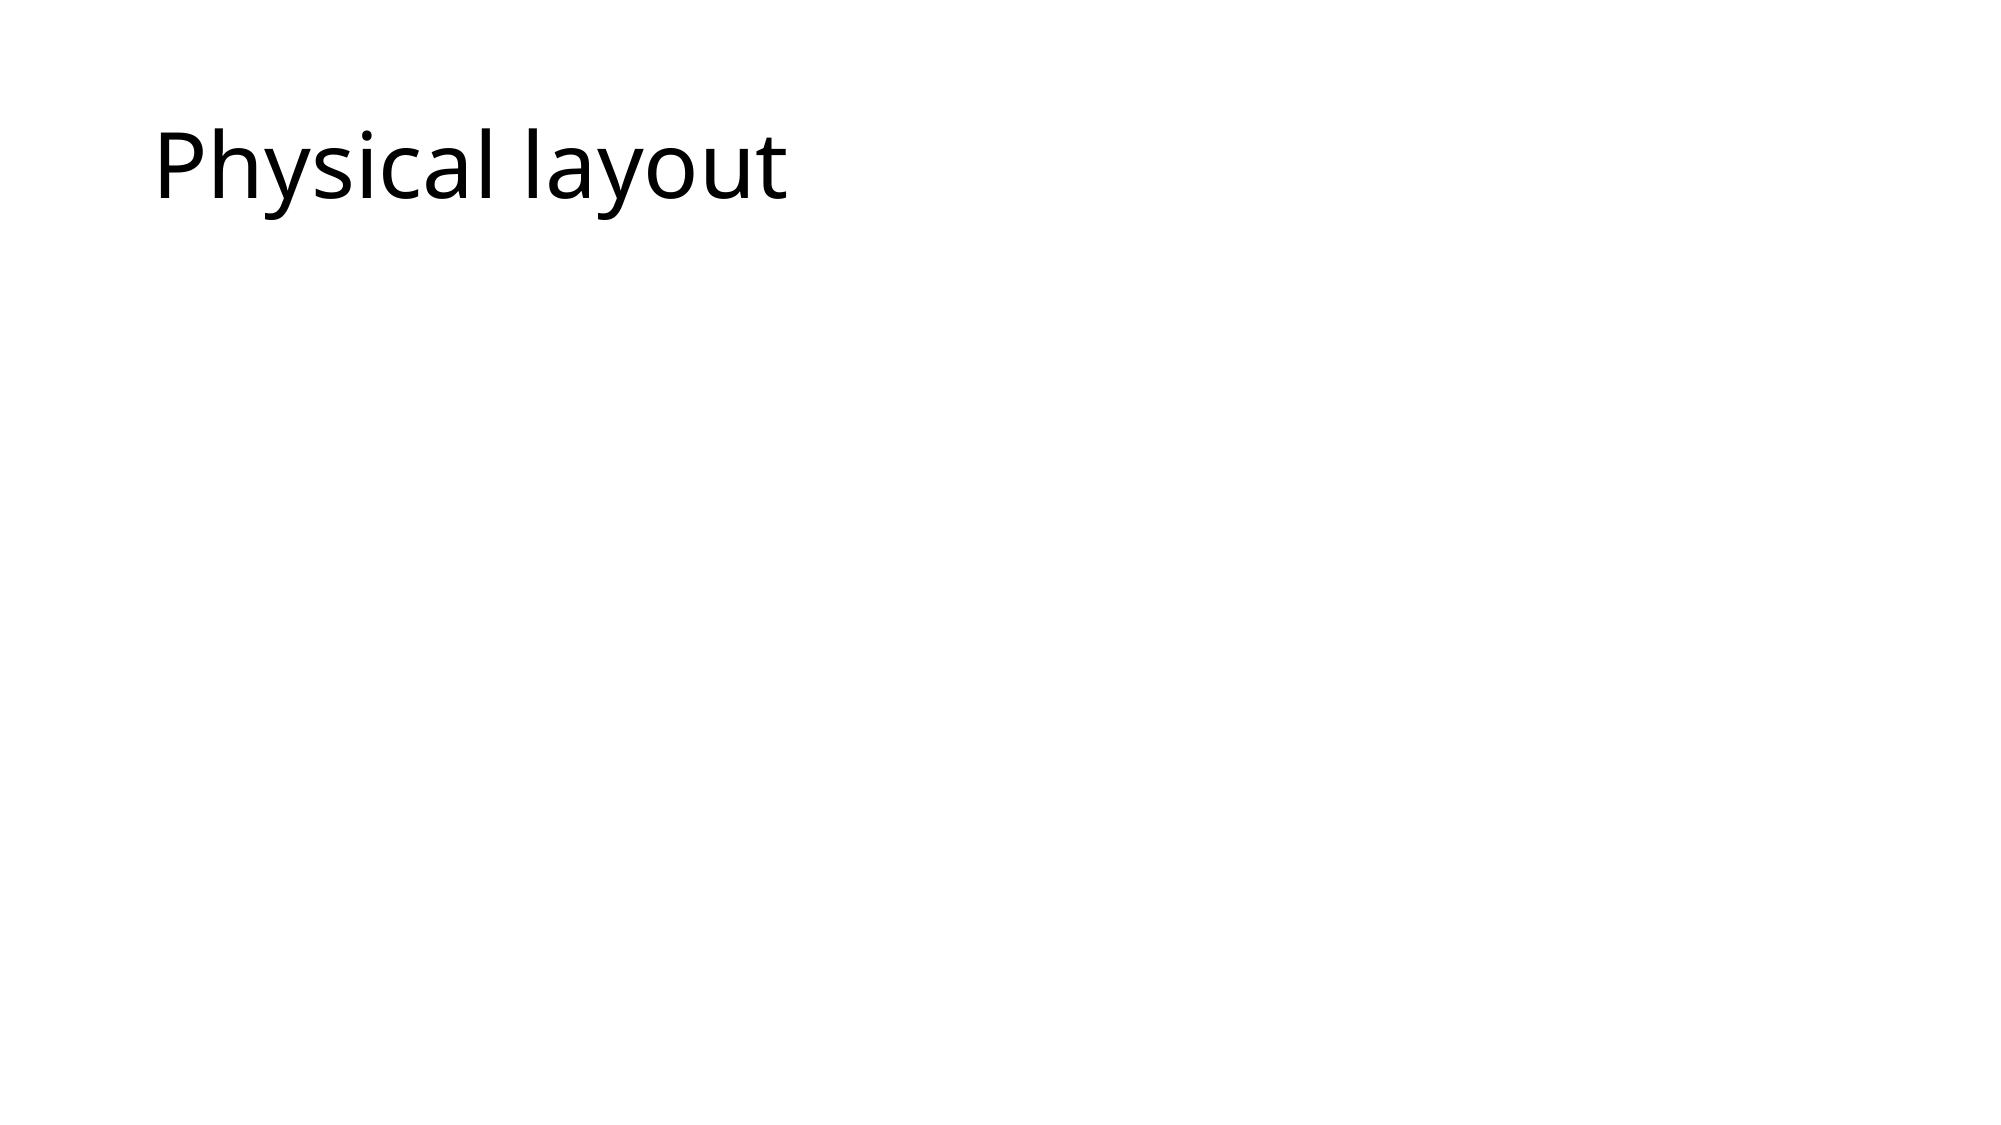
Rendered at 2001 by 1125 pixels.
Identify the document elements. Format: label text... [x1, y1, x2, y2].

title Physical layout [137, 59, 1863, 278]
